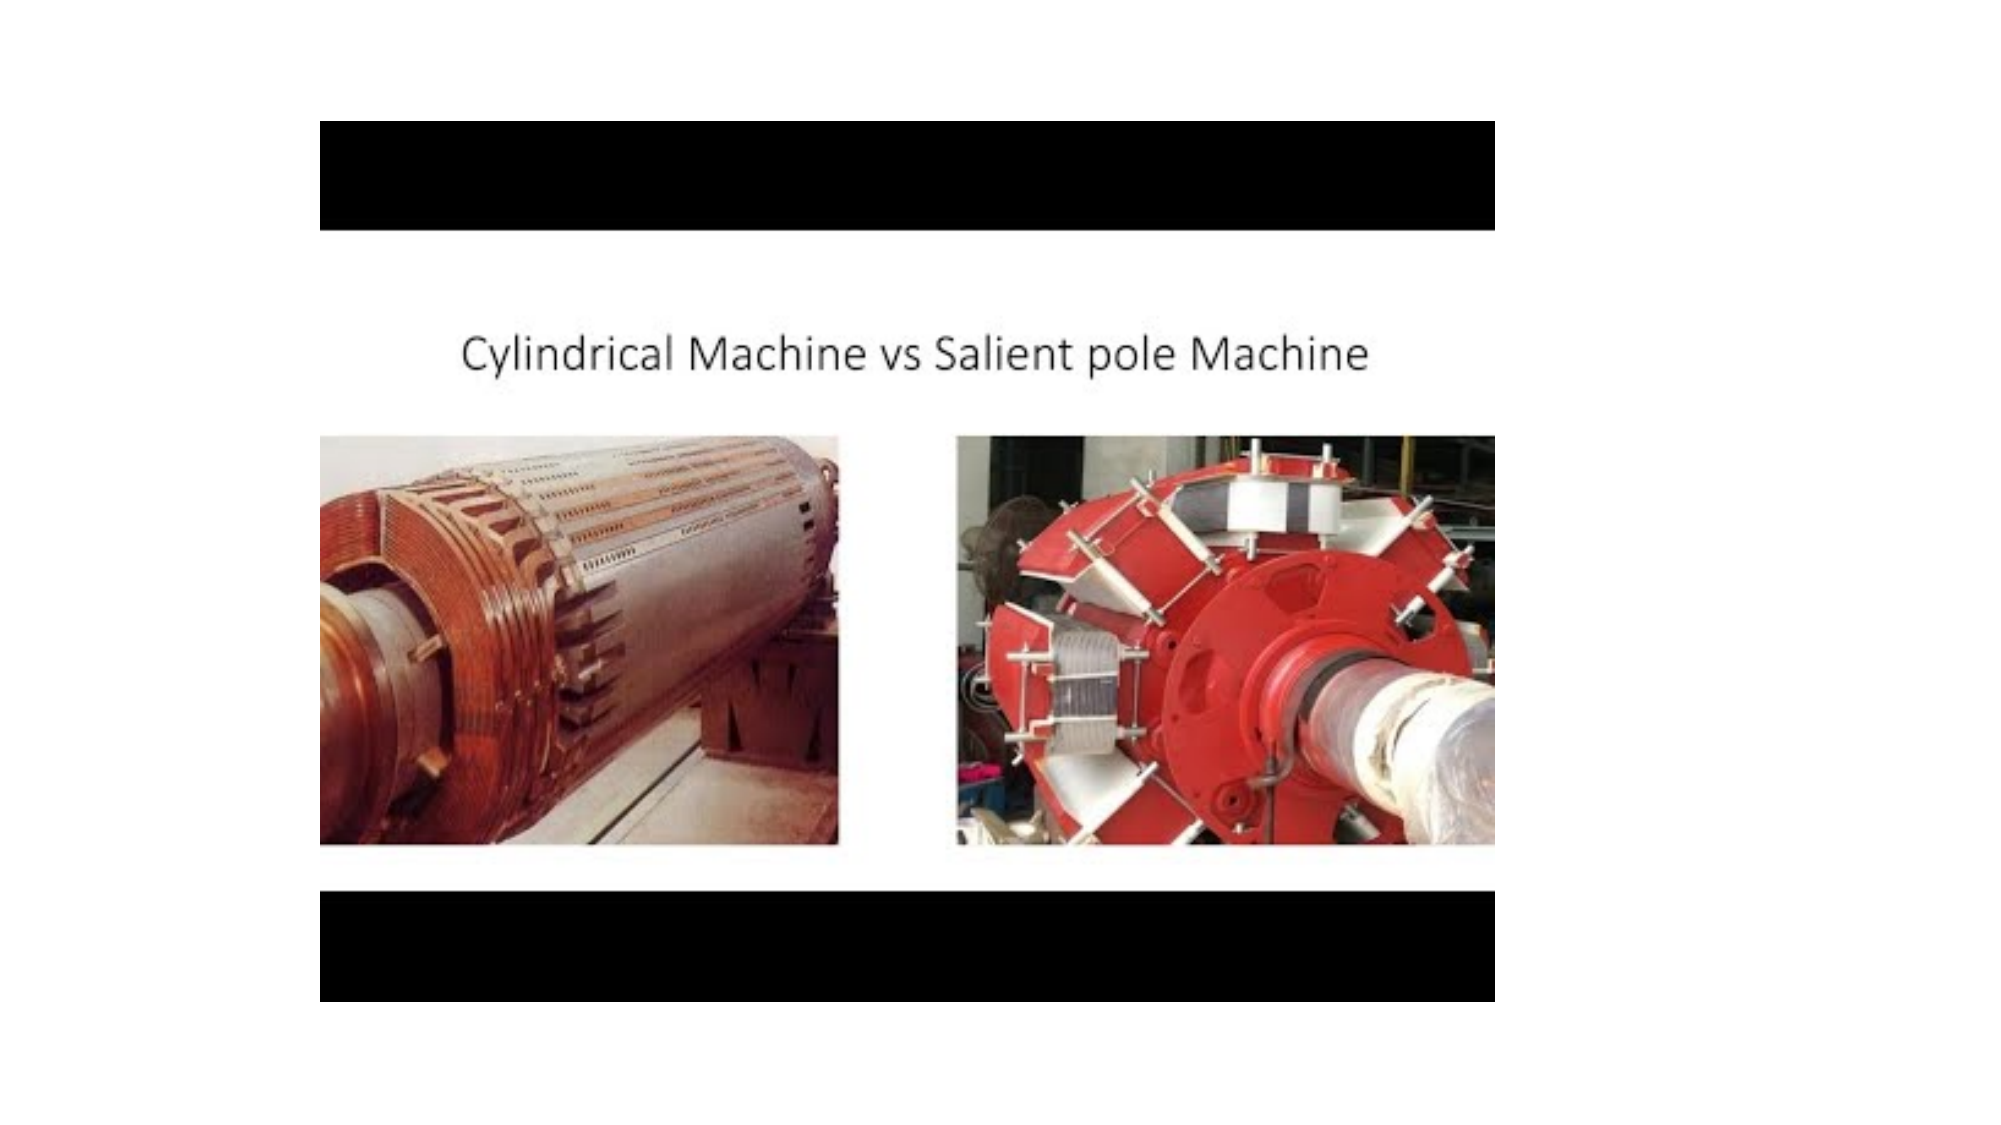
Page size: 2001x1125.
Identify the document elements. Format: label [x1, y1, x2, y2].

picture [320, 121, 1495, 1002]
